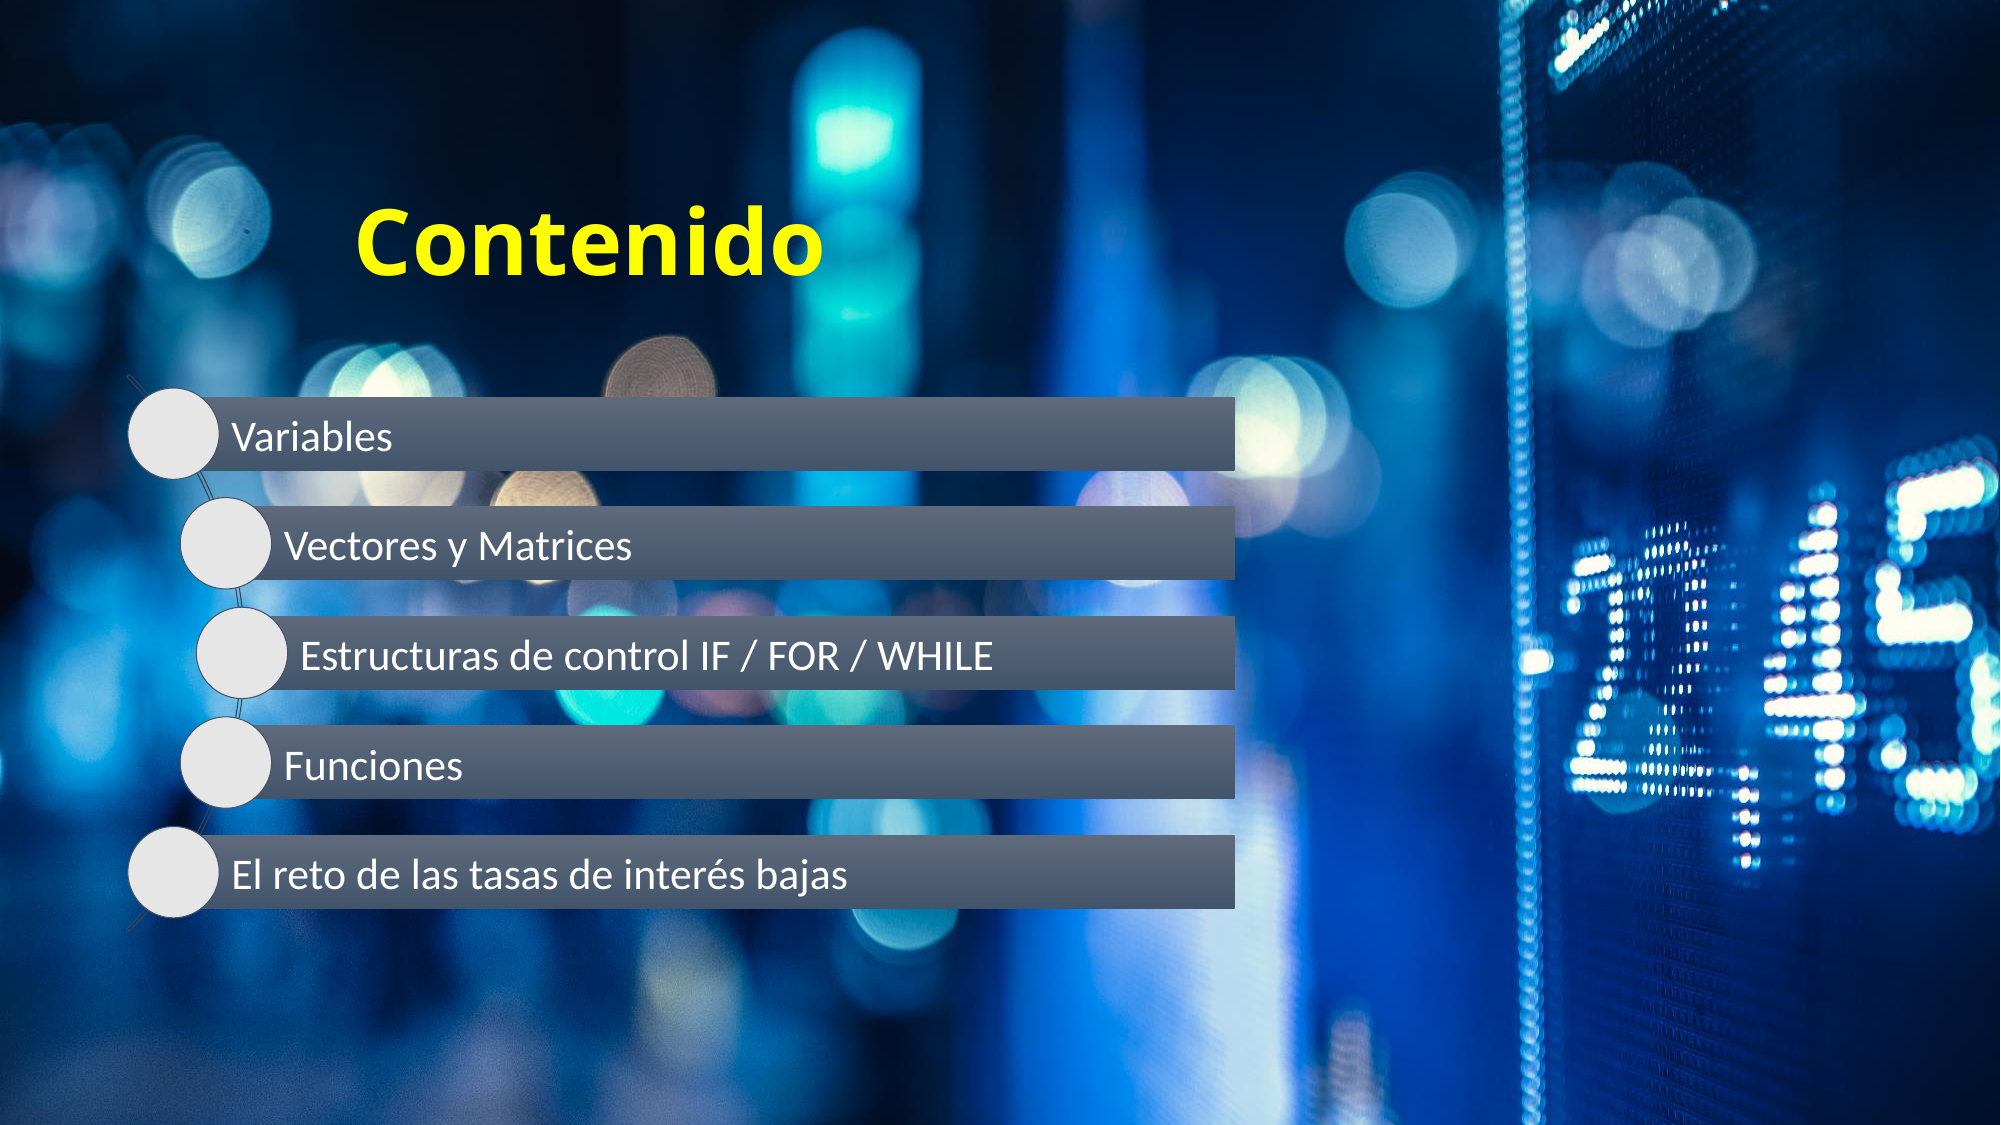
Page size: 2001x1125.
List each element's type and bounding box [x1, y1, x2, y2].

list [117, 360, 1243, 946]
picture [0, 0, 2000, 1125]
